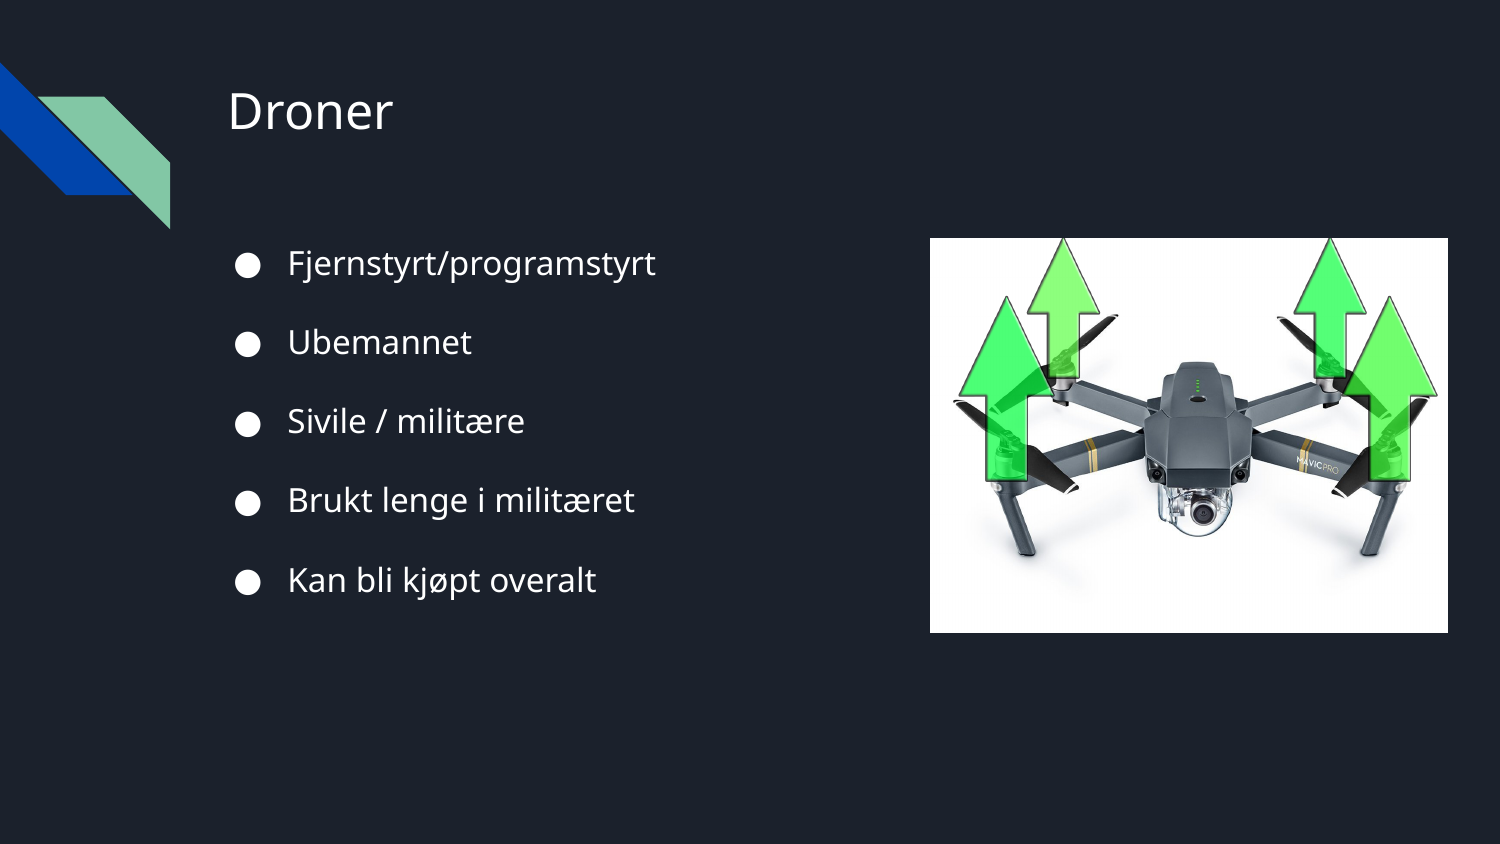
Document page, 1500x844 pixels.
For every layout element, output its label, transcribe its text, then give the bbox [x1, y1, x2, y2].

list Fjernstyrt/programstyrt Ubemannet Sivile / militære Brukt lenge i militæret Kan bli kjøpt overalt [197, 221, 859, 752]
picture [929, 238, 1449, 634]
title Droner [212, 64, 1368, 215]
